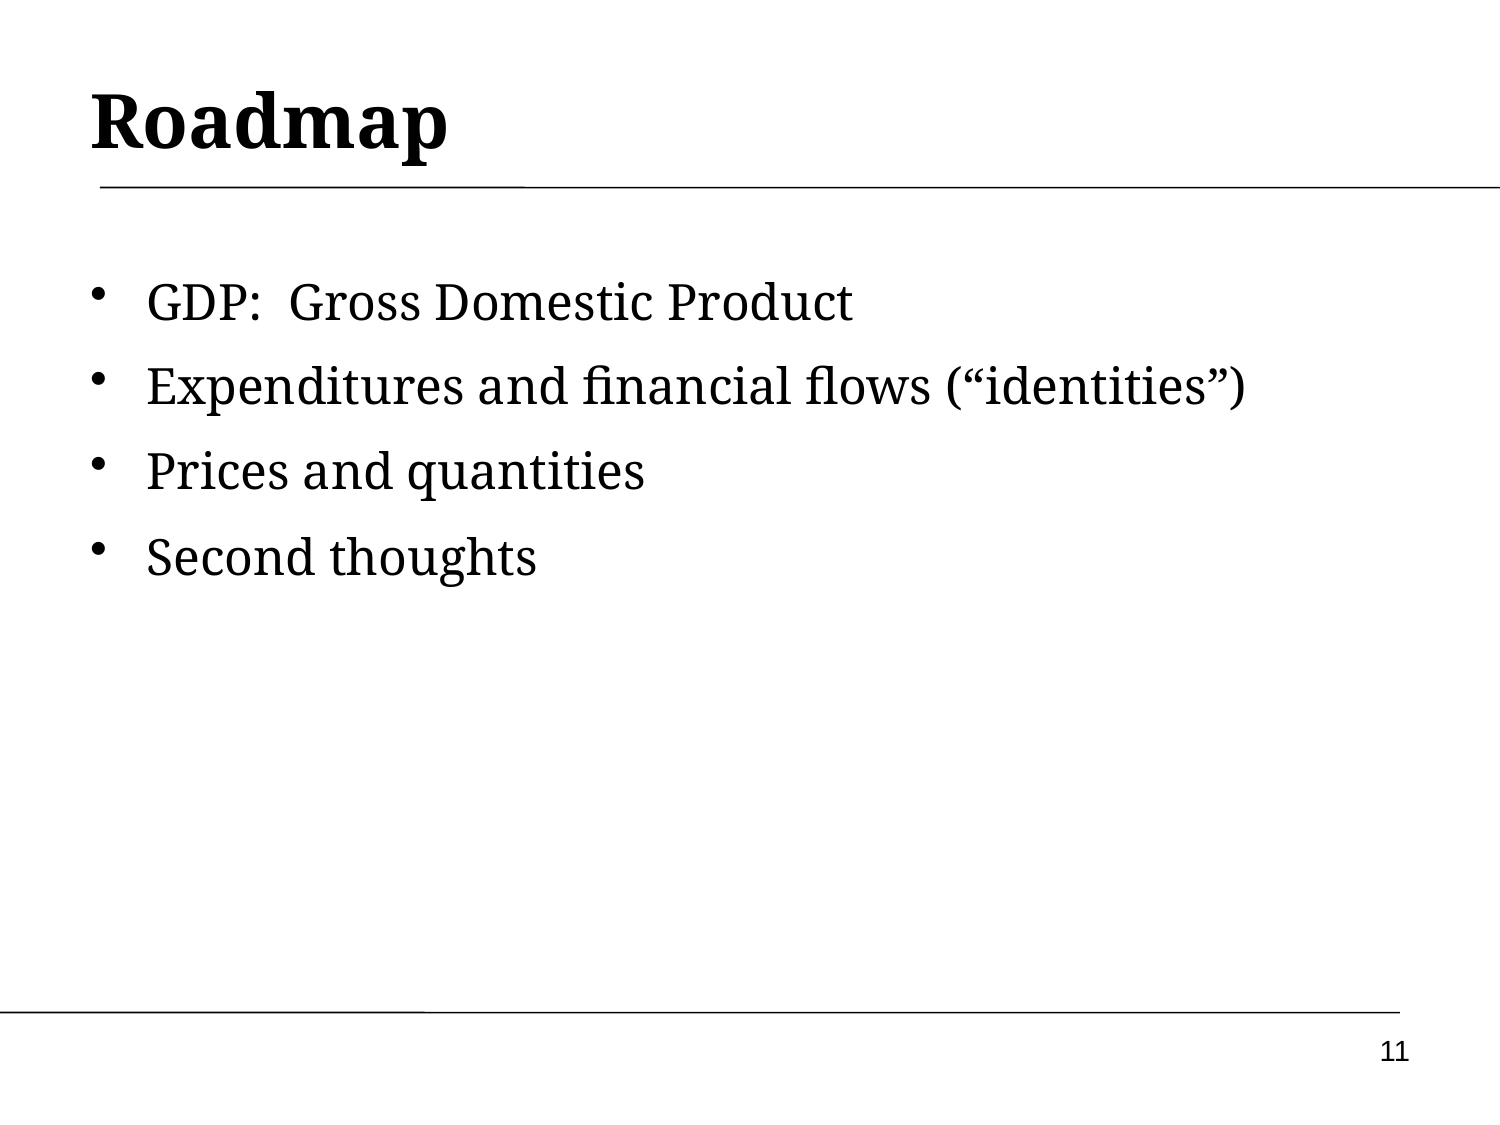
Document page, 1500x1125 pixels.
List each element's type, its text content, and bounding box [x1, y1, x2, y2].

slide_number 11 [1074, 1024, 1426, 1103]
title Roadmap [74, 49, 1426, 188]
list GDP: Gross Domestic Product Expenditures and financial flows (“identities”) Prices and quantities Second thoughts [74, 262, 1426, 1006]
